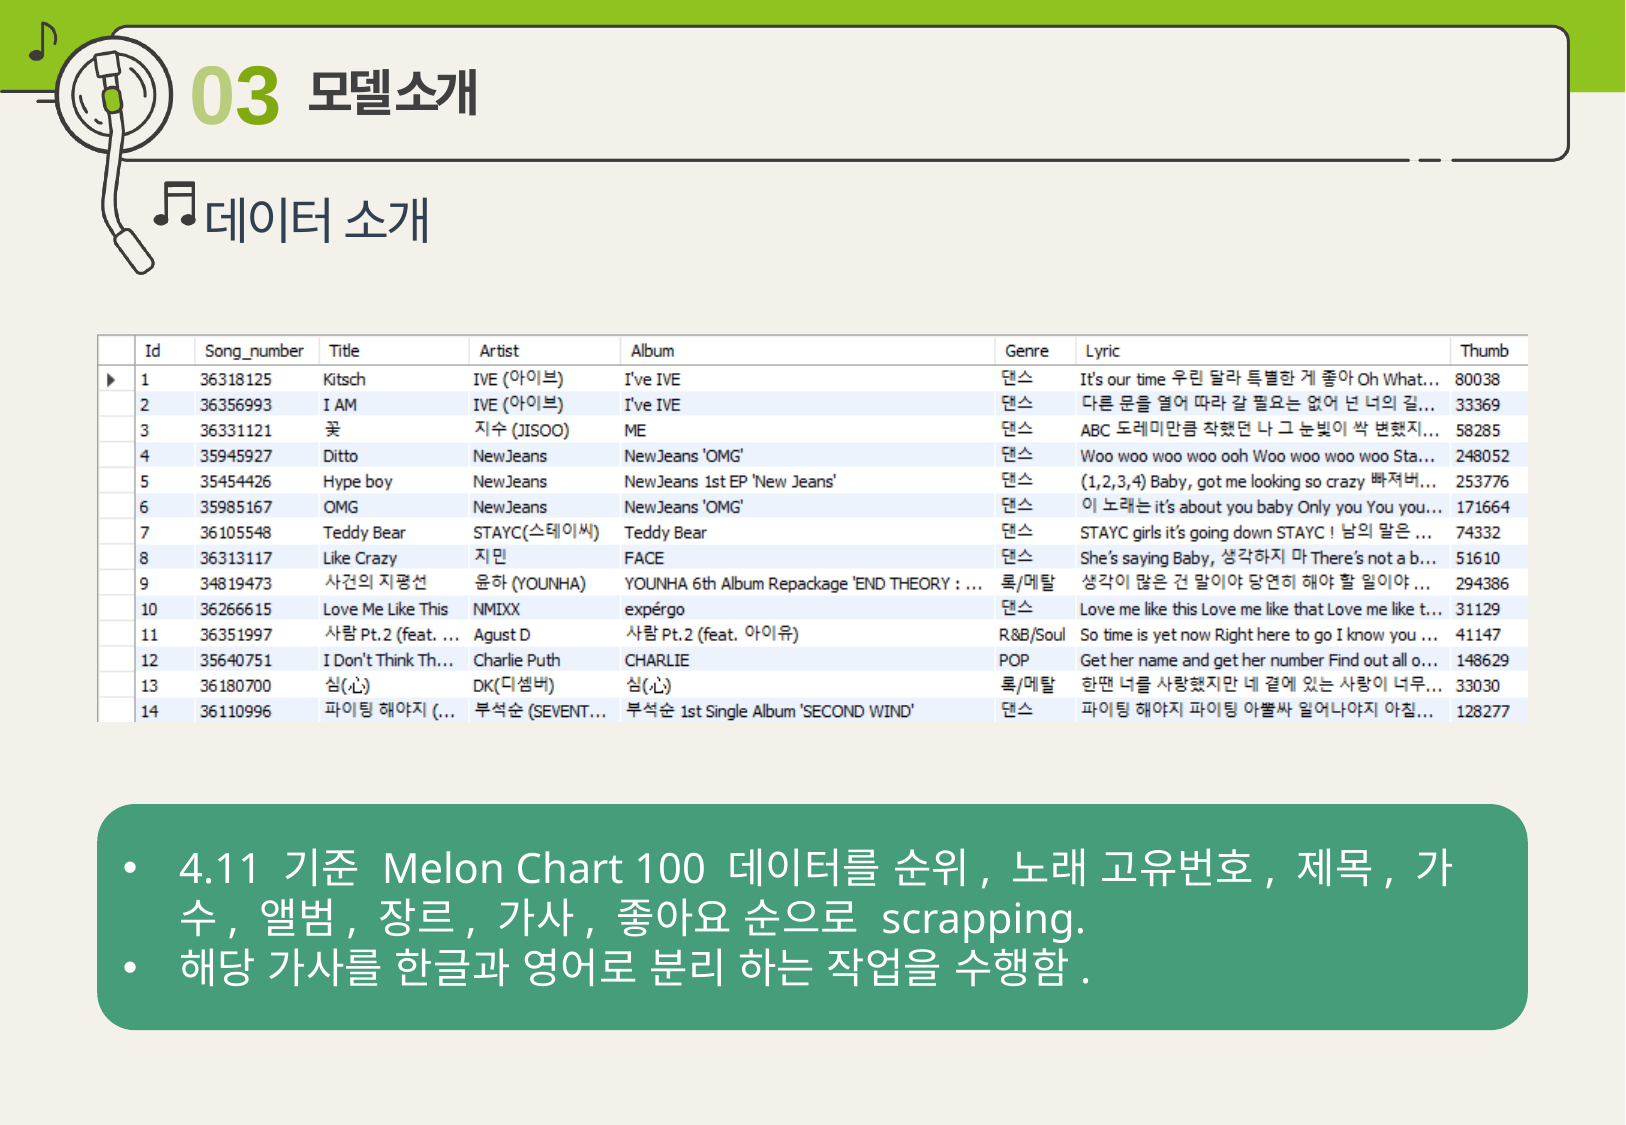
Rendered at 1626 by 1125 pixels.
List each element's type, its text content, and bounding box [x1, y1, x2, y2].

picture [0, 21, 1570, 275]
picture [97, 333, 1528, 722]
text_box 4.11 기준 Melon Chart 100 데이터를 순위, 노래 고유번호, 제목, 가수, 앨범, 장르, 가사, 좋아요 순으로 scrapping. 해당 가사를 한글과 영어로 분리 하는 작업을 수행함. [96, 803, 1529, 1032]
text_box [0, 0, 1625, 93]
